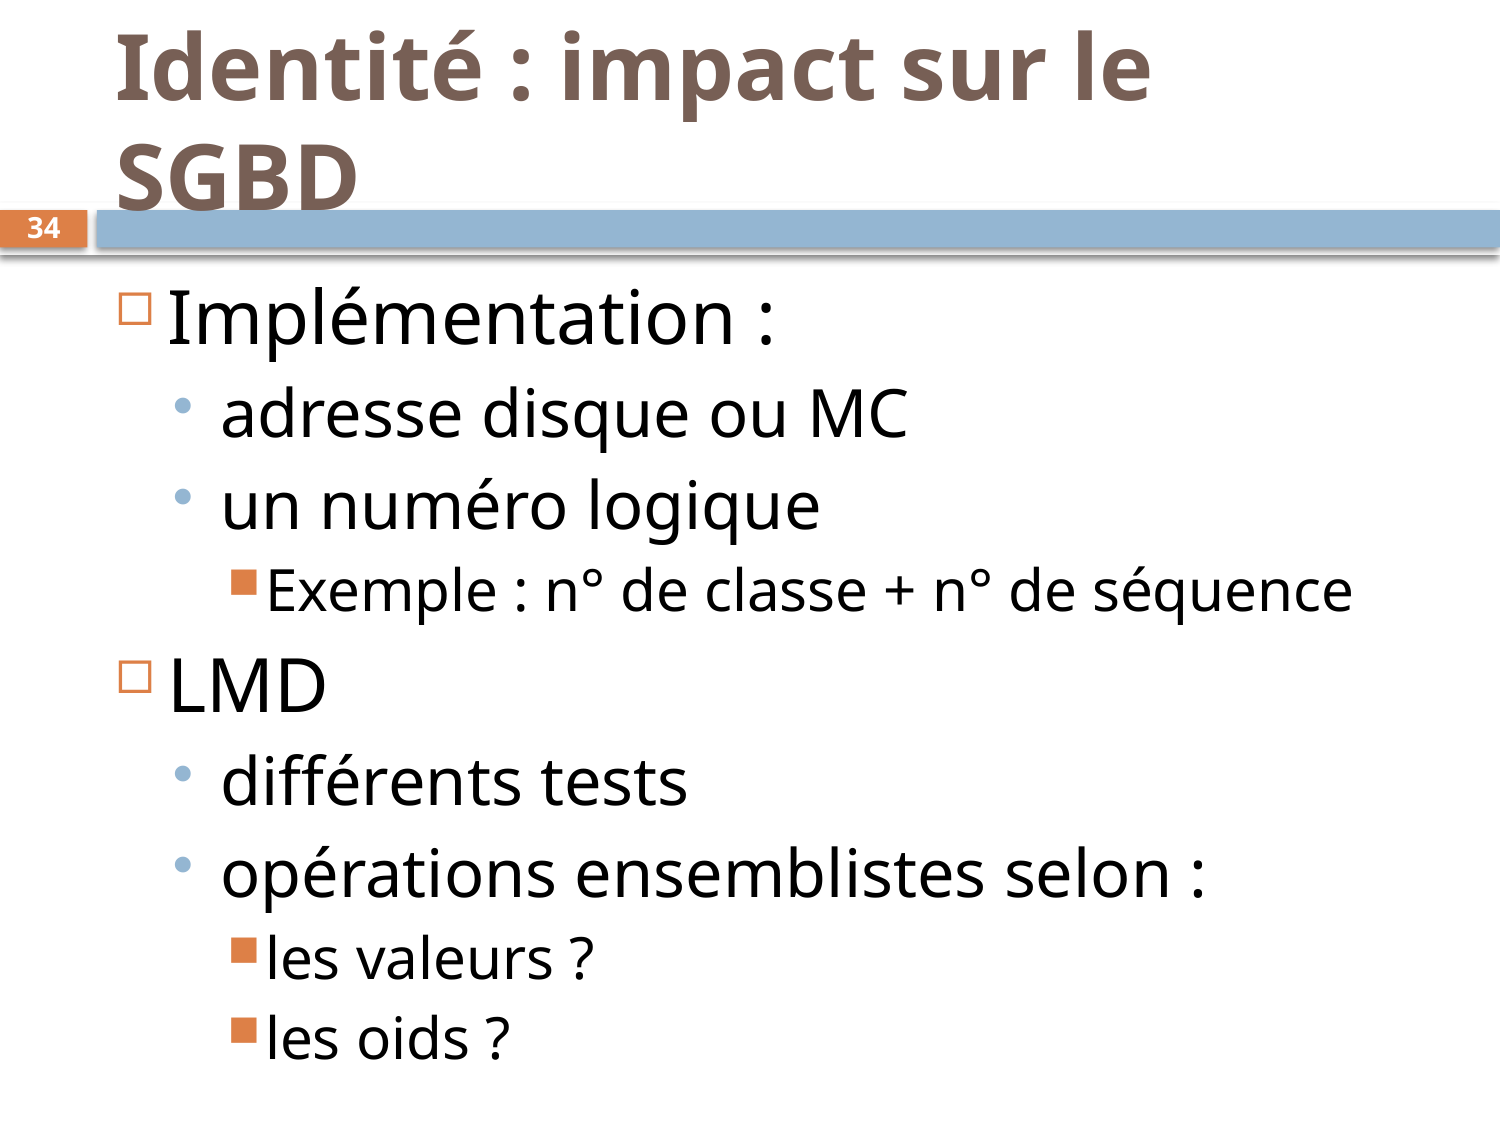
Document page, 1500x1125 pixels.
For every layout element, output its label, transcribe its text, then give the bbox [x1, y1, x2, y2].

slide_number 34 [0, 208, 88, 249]
title Identité : impact sur le SGBD [100, 37, 1438, 200]
list Implémentation : adresse disque ou MC un numéro logique Exemple : n° de classe + n° de séquence LMD différents tests opérations ensemblistes selon : les valeurs ? les oids ? [100, 262, 1438, 1083]
